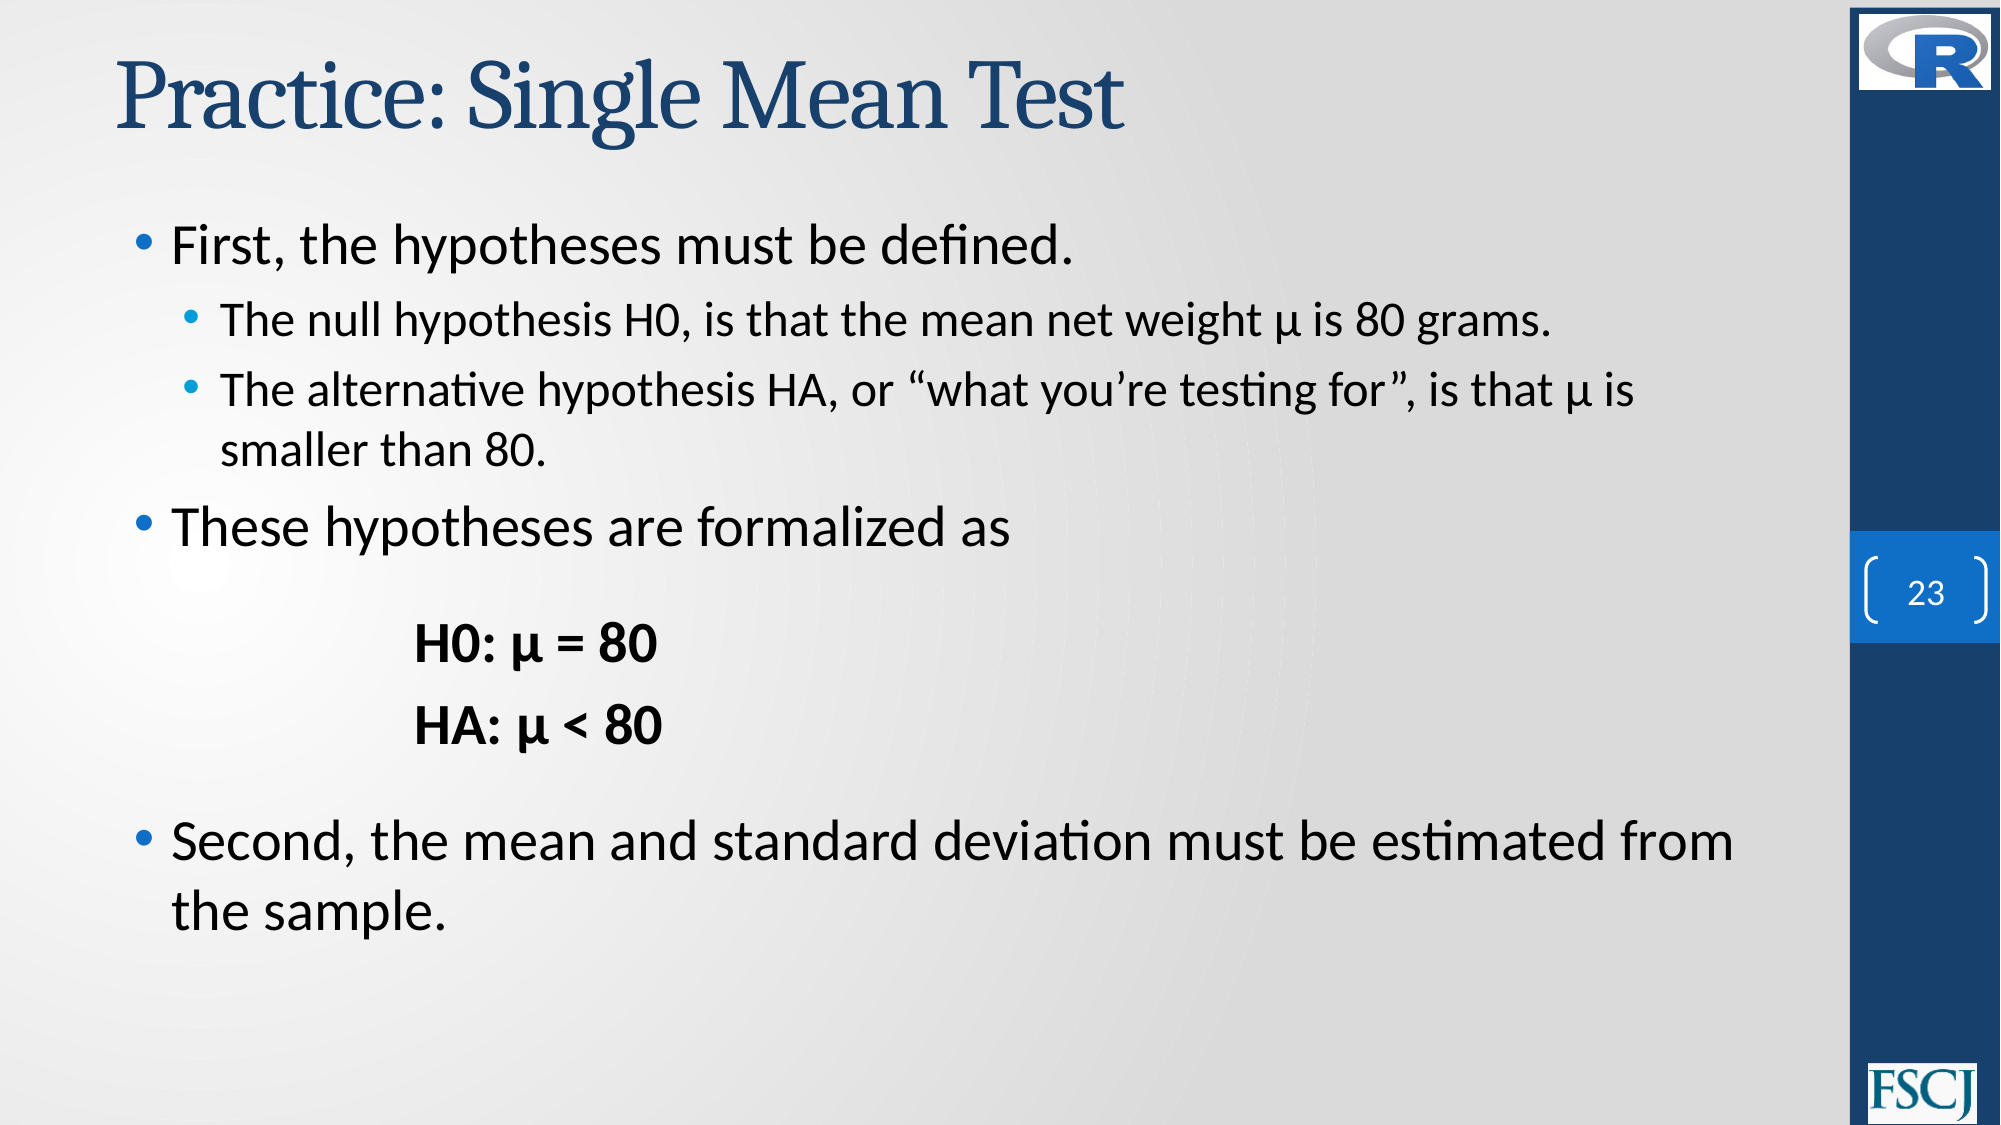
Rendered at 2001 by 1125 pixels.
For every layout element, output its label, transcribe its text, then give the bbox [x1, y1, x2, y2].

title Practice: Single Mean Test [99, 16, 1767, 161]
picture [1859, 14, 1991, 90]
slide_number 23 [1864, 555, 1988, 624]
list First, the hypotheses must be defined. The null hypothesis H0, is that the mean net weight μ is 80 grams. The alternative hypothesis HA, or “what you’re testing for”, is that μ is smaller than 80. These hypotheses are formalized as H0: μ = 80 HA: μ < 80 Second, the mean and standard deviation must be estimated from the sample. [99, 198, 1767, 1050]
picture [1868, 1063, 1977, 1124]
